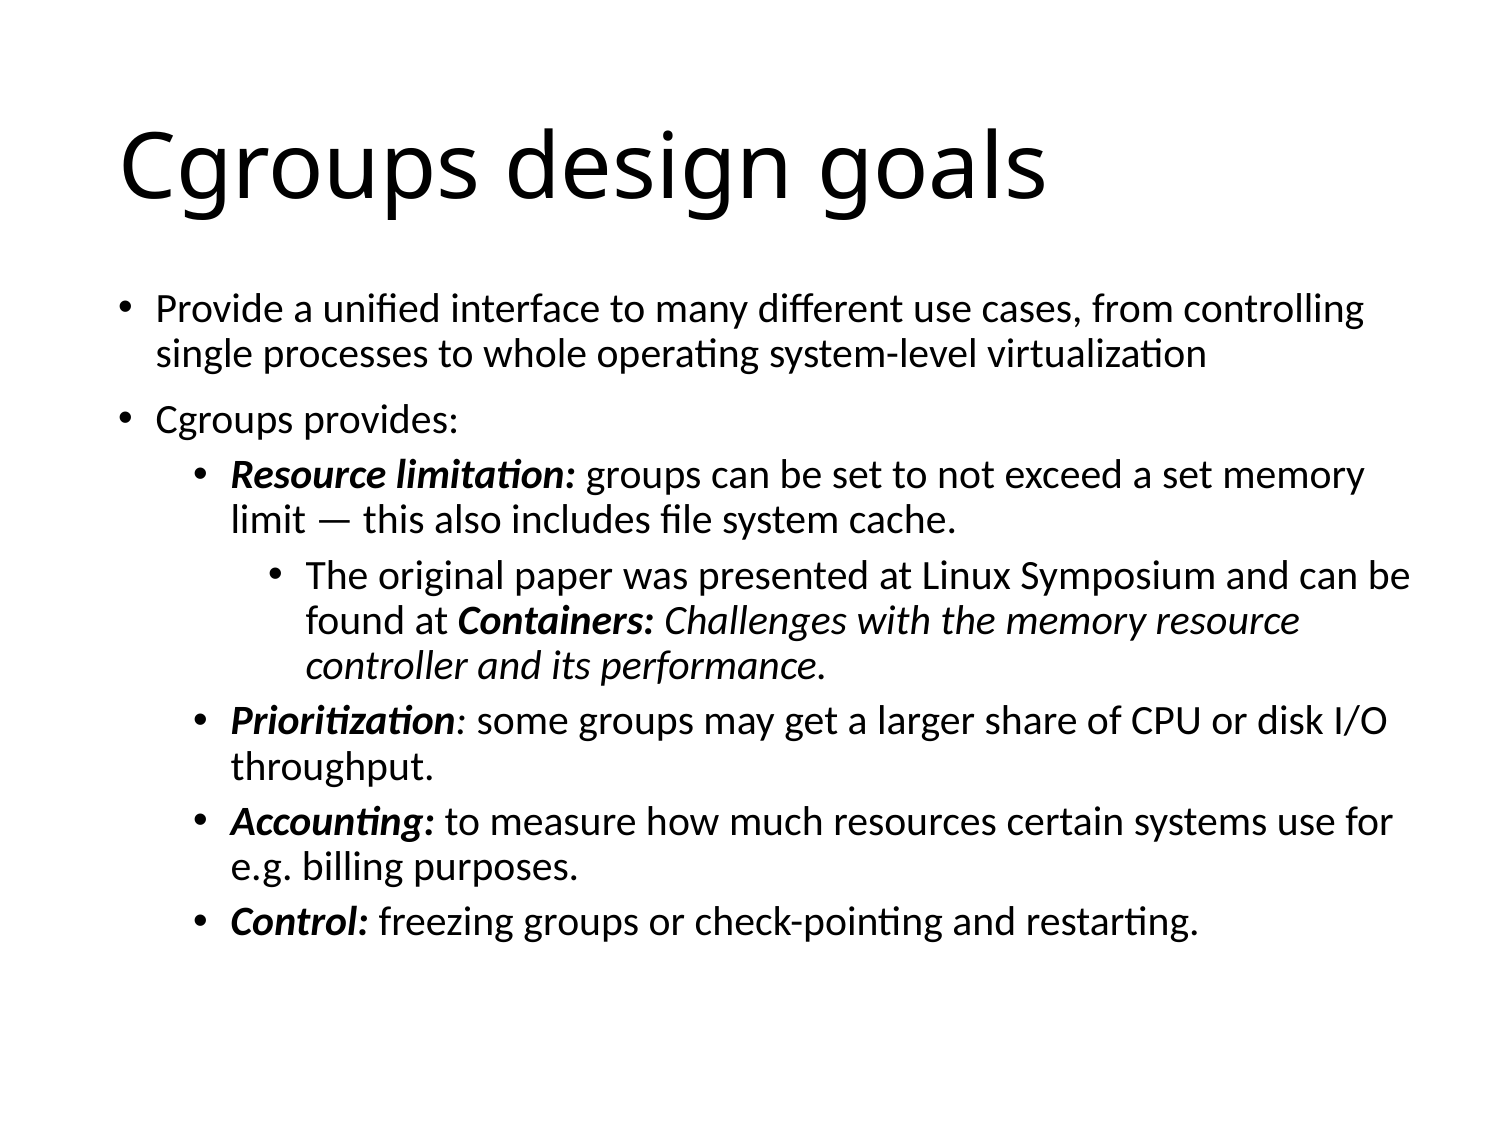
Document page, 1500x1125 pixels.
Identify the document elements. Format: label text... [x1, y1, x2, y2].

list Provide a unified interface to many different use cases, from controlling single processes to whole operating system-level virtualization Cgroups provides: Resource limitation: groups can be set to not exceed a set memory limit — this also includes file system cache. The original paper was presented at Linux Symposium and can be found at Containers: Challenges with the memory resource controller and its performance. Prioritization: some groups may get a larger share of CPU or disk I/O throughput. Accounting: to measure how much resources certain systems use for e.g. billing purposes. Control: freezing groups or check-pointing and restarting. [103, 278, 1439, 1067]
title Cgroups design goals [103, 59, 1397, 278]
